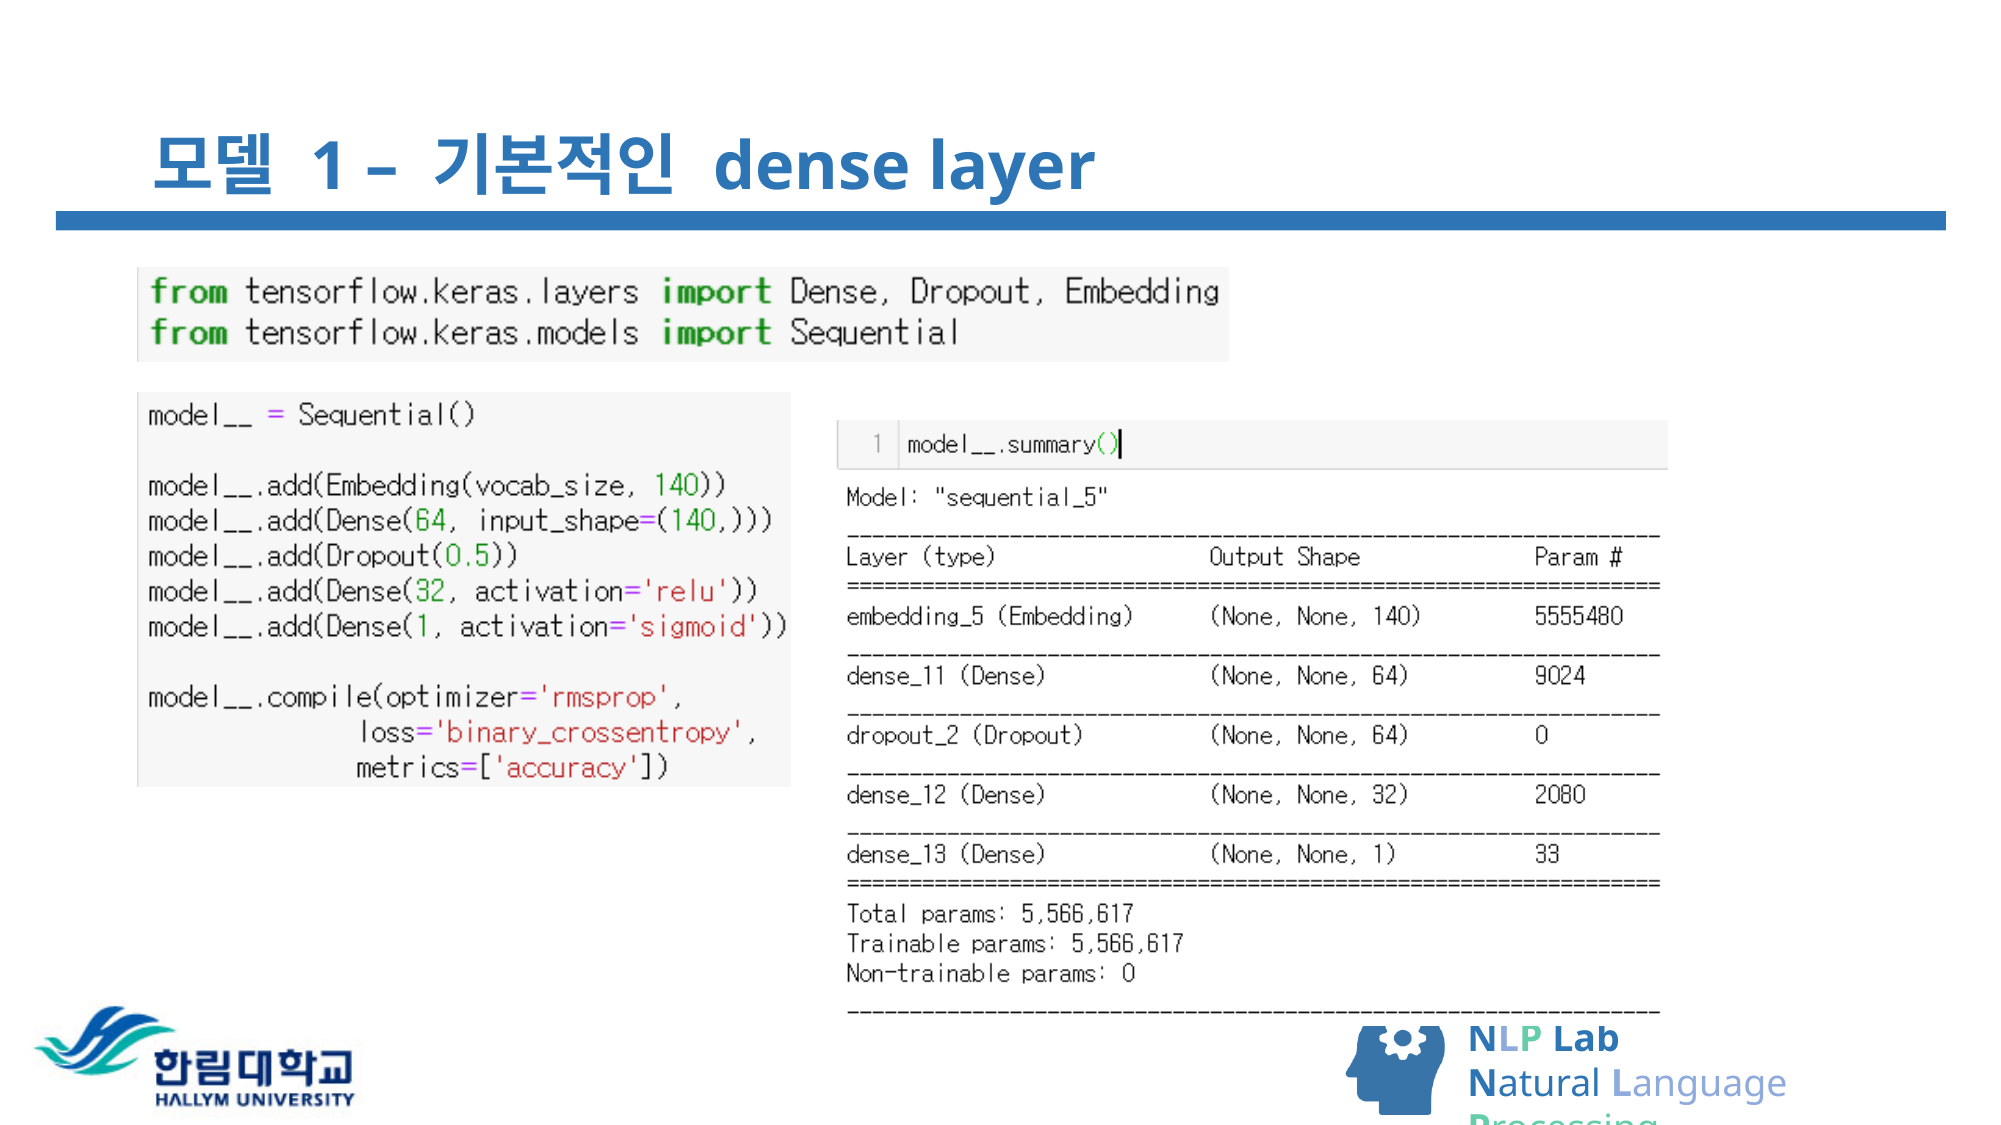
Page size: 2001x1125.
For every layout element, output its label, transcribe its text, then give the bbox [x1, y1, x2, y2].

picture [137, 267, 1229, 362]
picture [137, 392, 791, 787]
picture [834, 420, 1668, 1026]
title 모델 1 – 기본적인 dense layer [137, 59, 1863, 212]
picture [27, 1000, 370, 1120]
